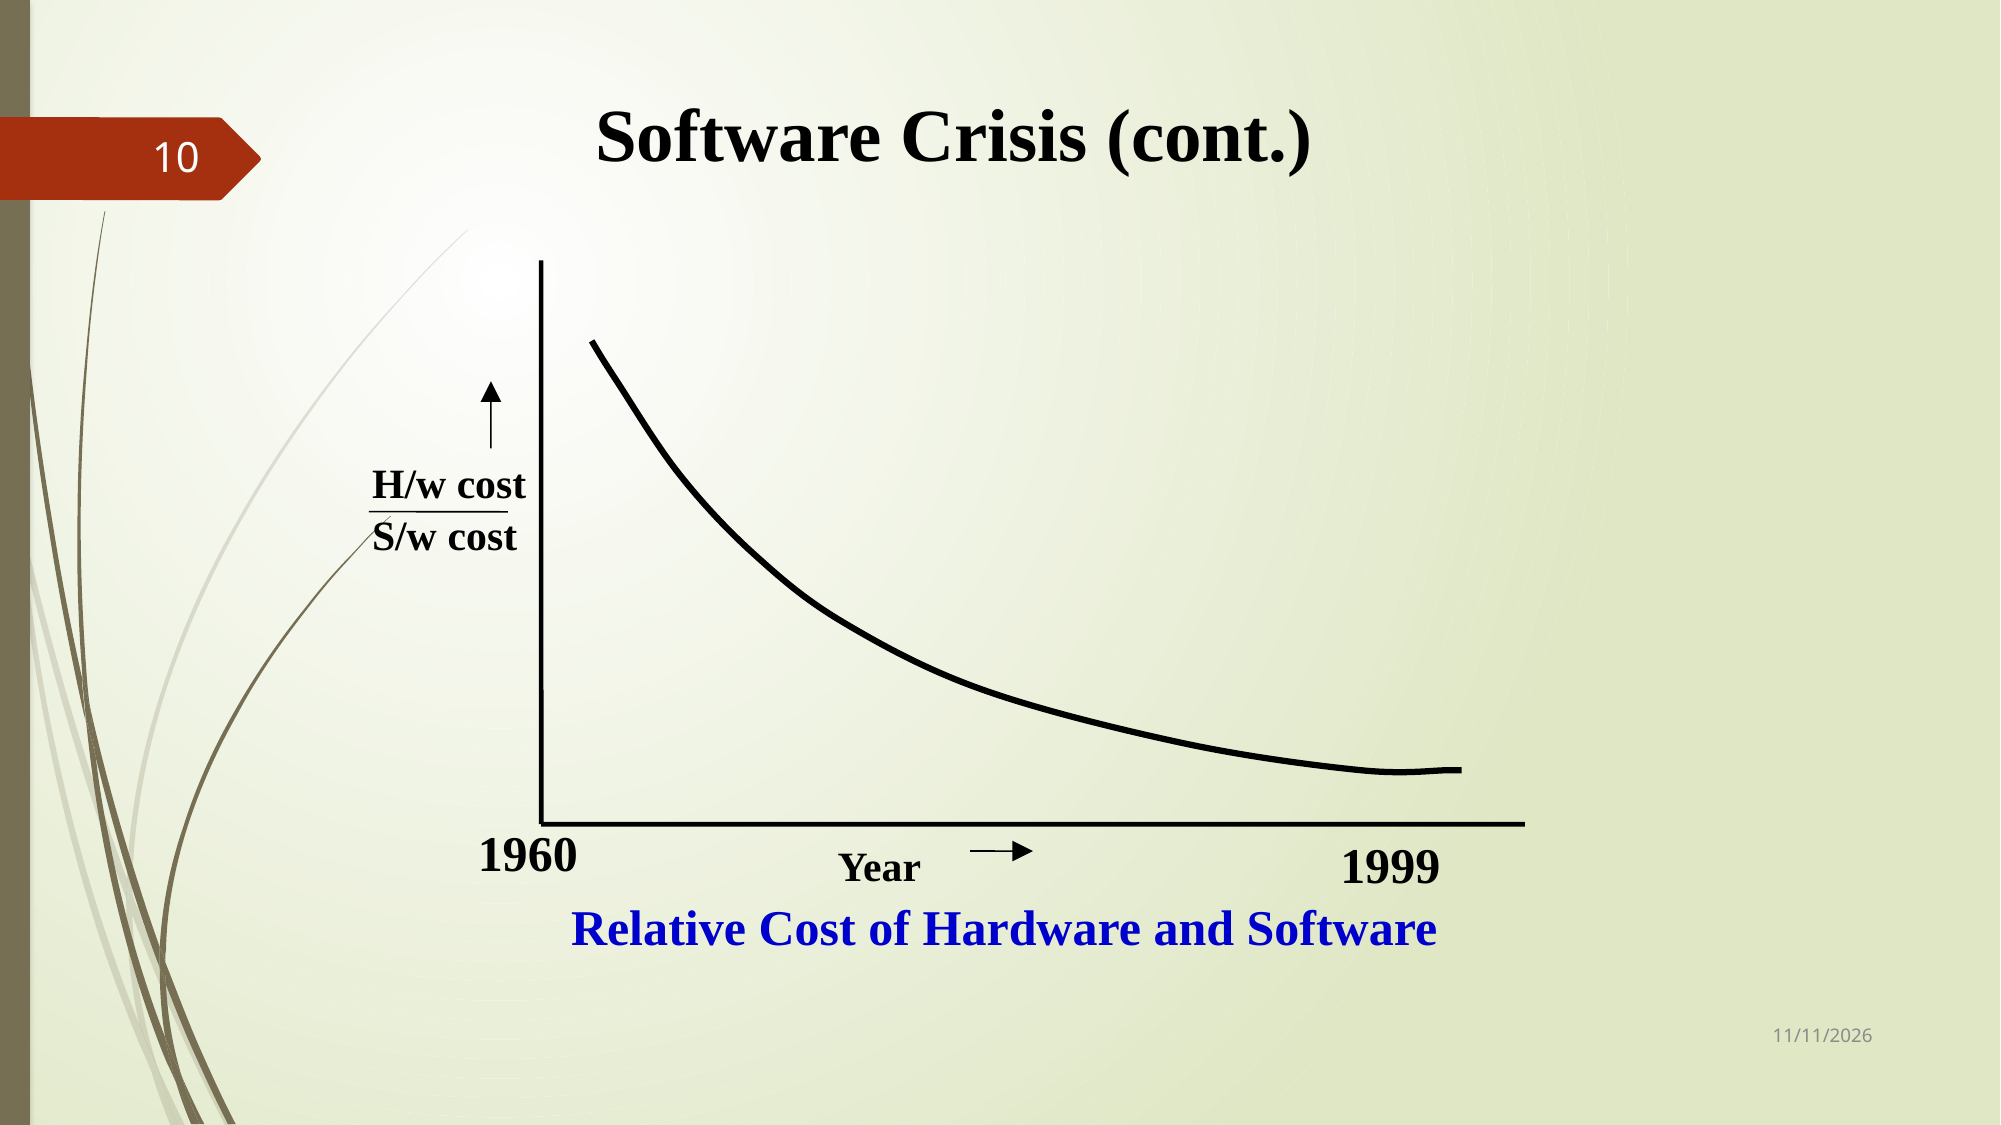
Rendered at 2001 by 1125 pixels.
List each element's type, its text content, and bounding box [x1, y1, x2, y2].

title Software Crisis (cont.) [316, 37, 1592, 225]
text_box [970, 840, 1034, 862]
text_box 1999 [1337, 835, 1475, 911]
text_box Year [834, 840, 953, 896]
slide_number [1699, 1005, 1888, 1067]
text_box H/w cost S/w cost [369, 457, 542, 628]
text_box Relative Cost of Hardware and Software [567, 896, 1466, 972]
slide_number 10 [87, 129, 216, 190]
text_box [480, 381, 502, 449]
text_box 1960 [474, 822, 613, 898]
text_box [591, 340, 1462, 773]
